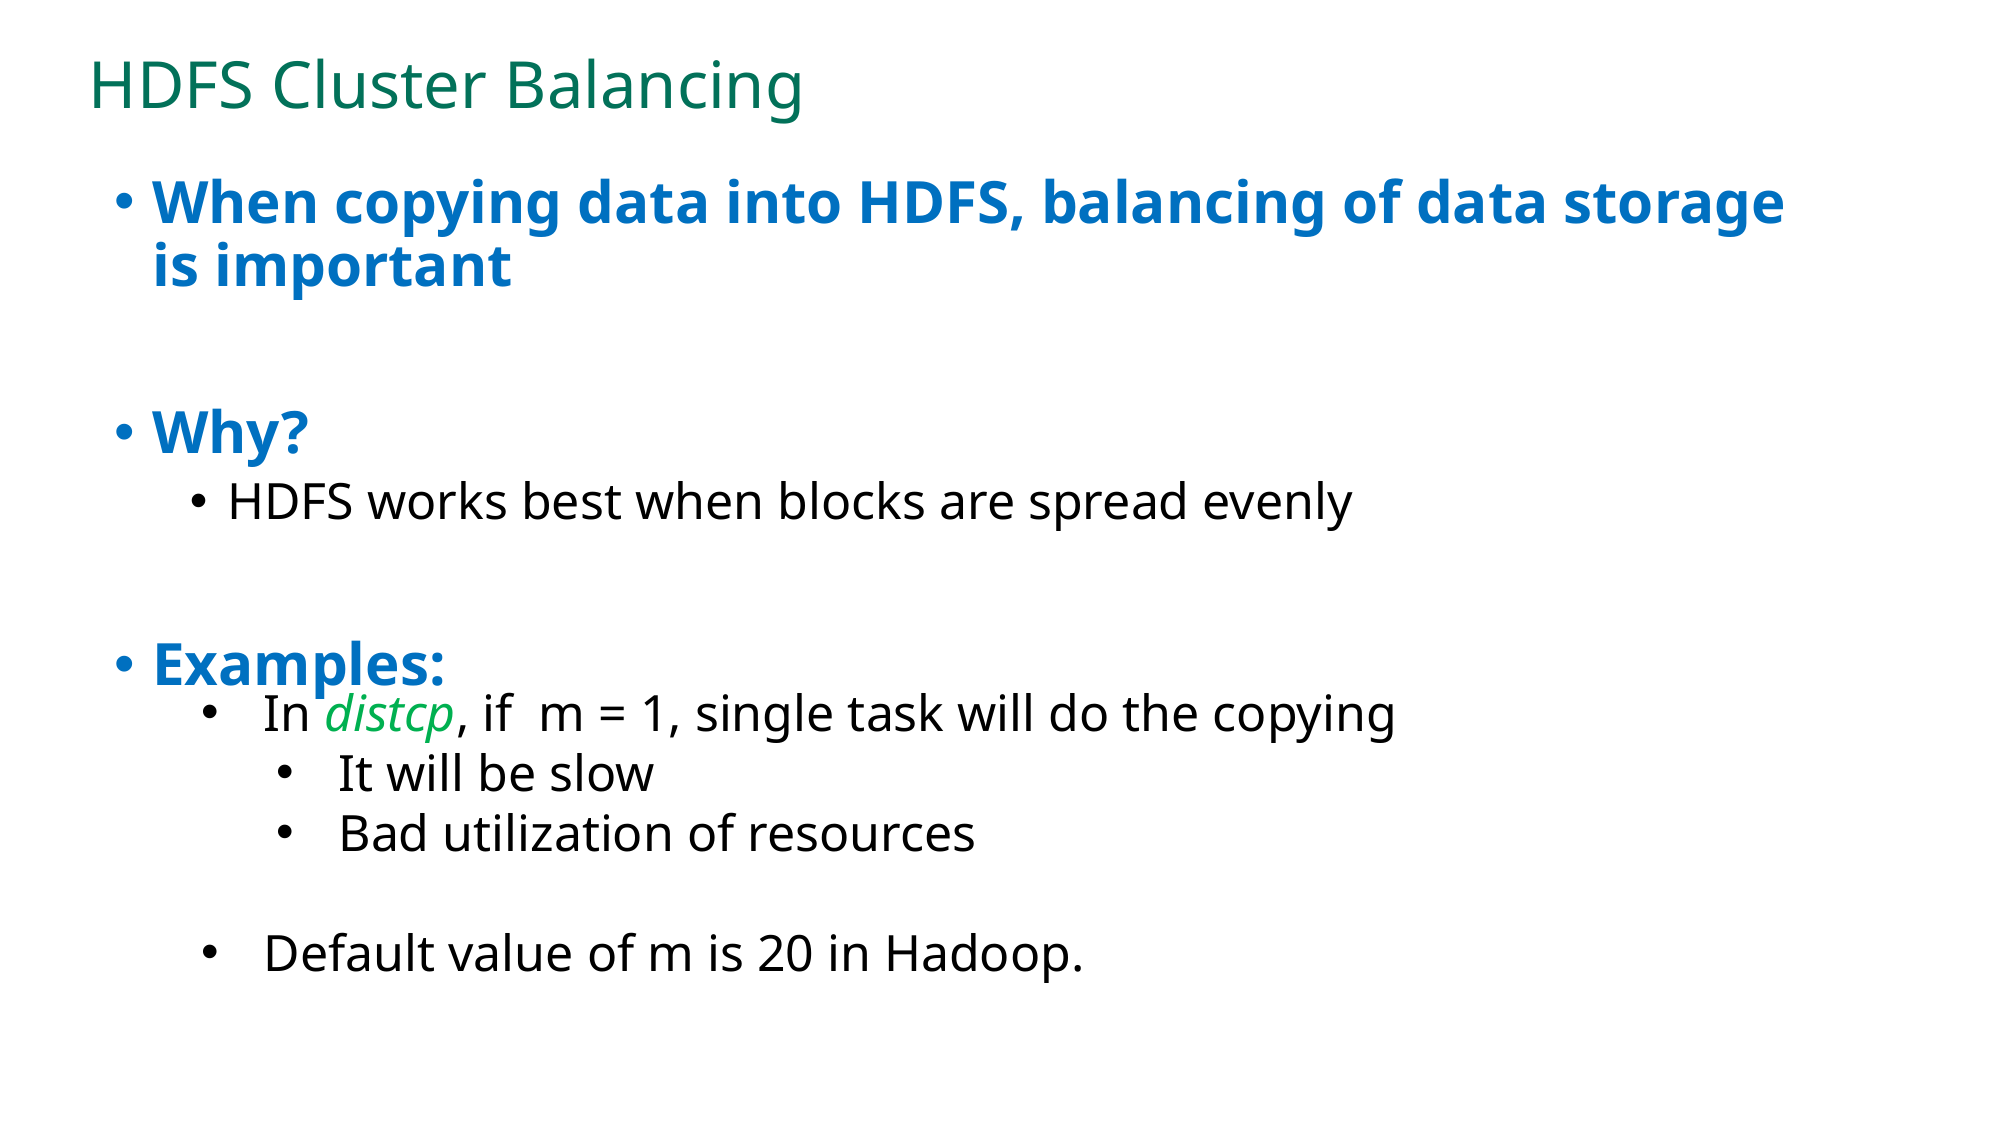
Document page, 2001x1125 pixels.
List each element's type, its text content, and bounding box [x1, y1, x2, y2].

list When copying data into HDFS, balancing of data storage is important Why? HDFS works best when blocks are spread evenly Examples: [99, 165, 1825, 1006]
text_box In distcp, if m = 1, single task will do the copying It will be slow Bad utilization of resources Default value of m is 20 in Hadoop. [186, 674, 1426, 989]
title HDFS Cluster Balancing [74, 44, 1799, 131]
